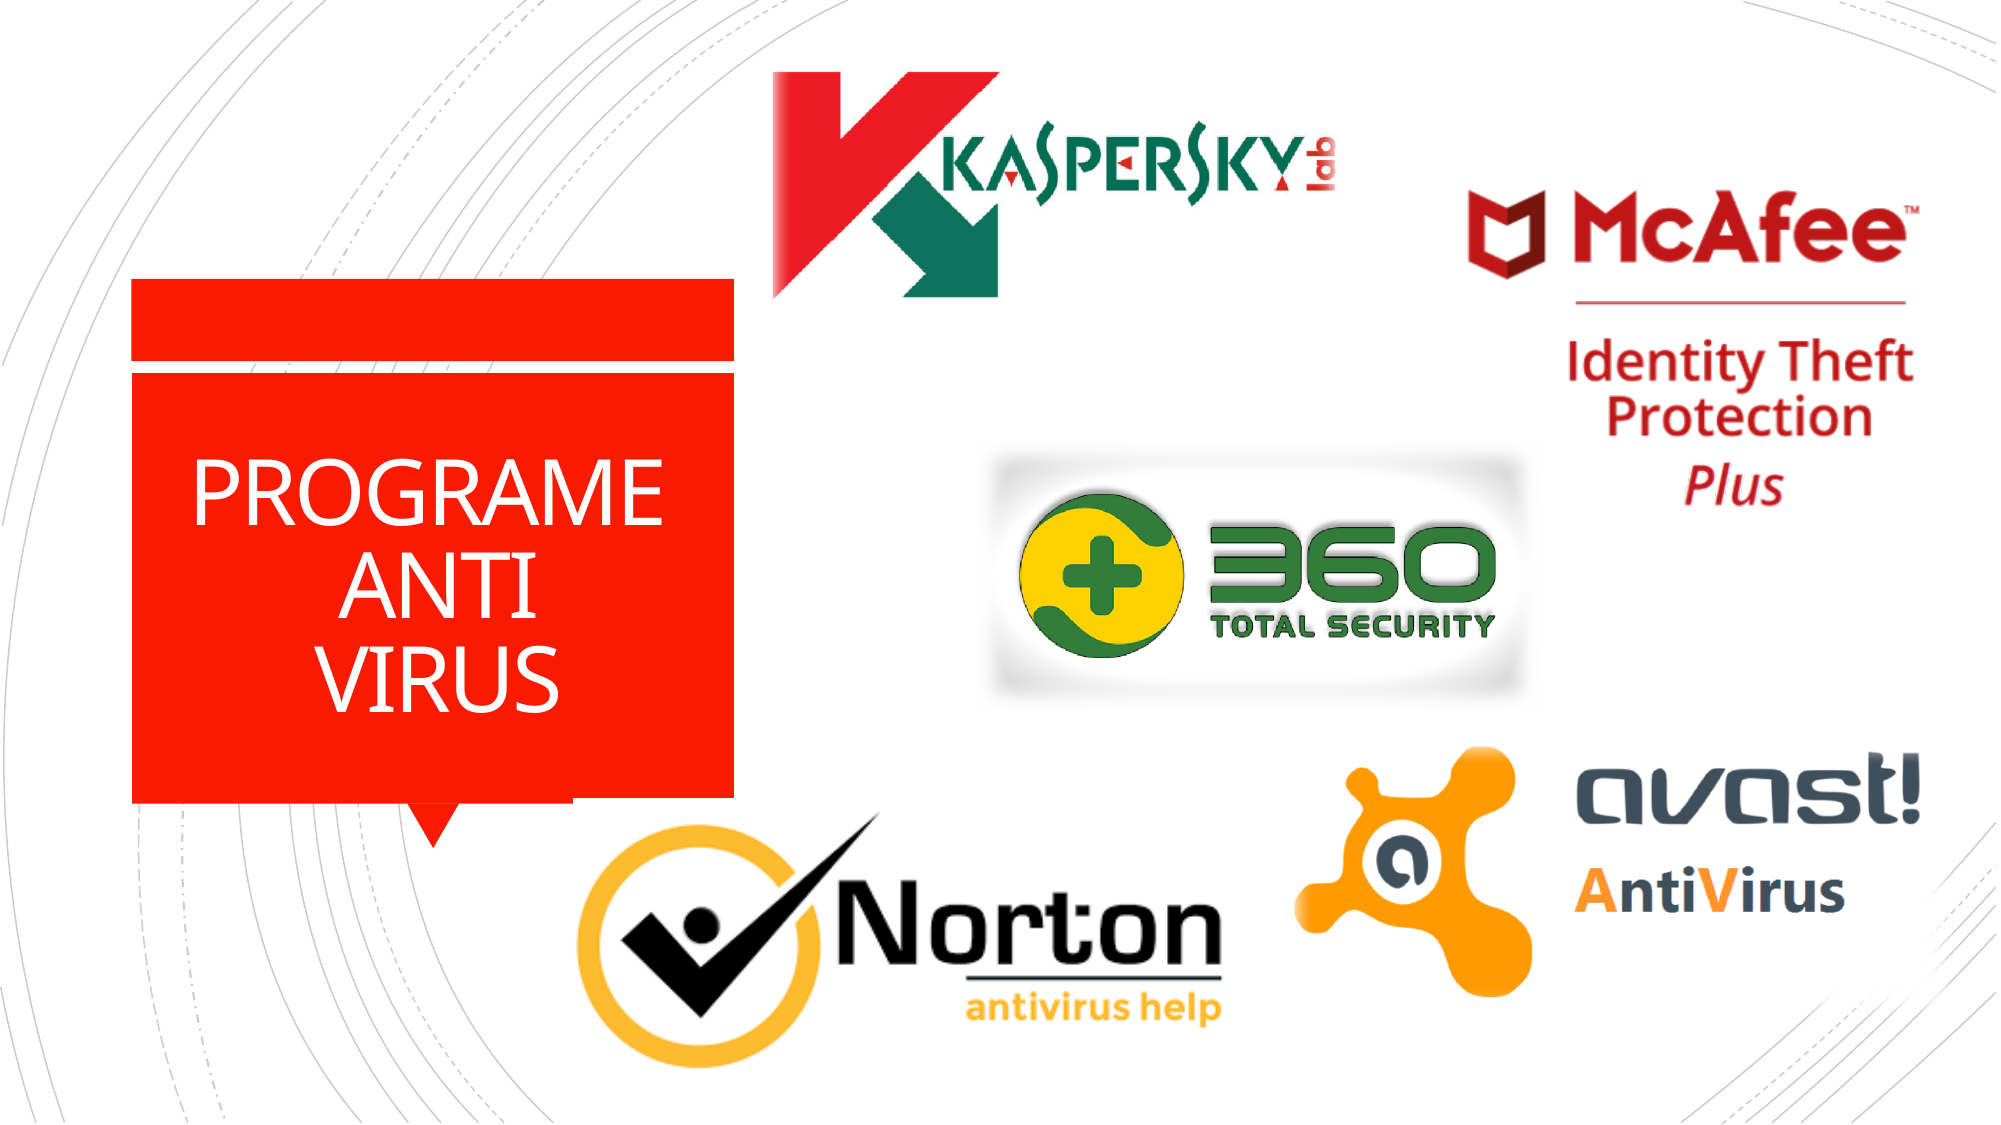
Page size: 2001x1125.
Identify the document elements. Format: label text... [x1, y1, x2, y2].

picture [1279, 730, 1958, 1022]
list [756, 37, 1349, 389]
picture [573, 798, 1237, 1079]
picture [974, 103, 1951, 711]
title PROGRAME ANTI VIRUS [136, 528, 742, 731]
